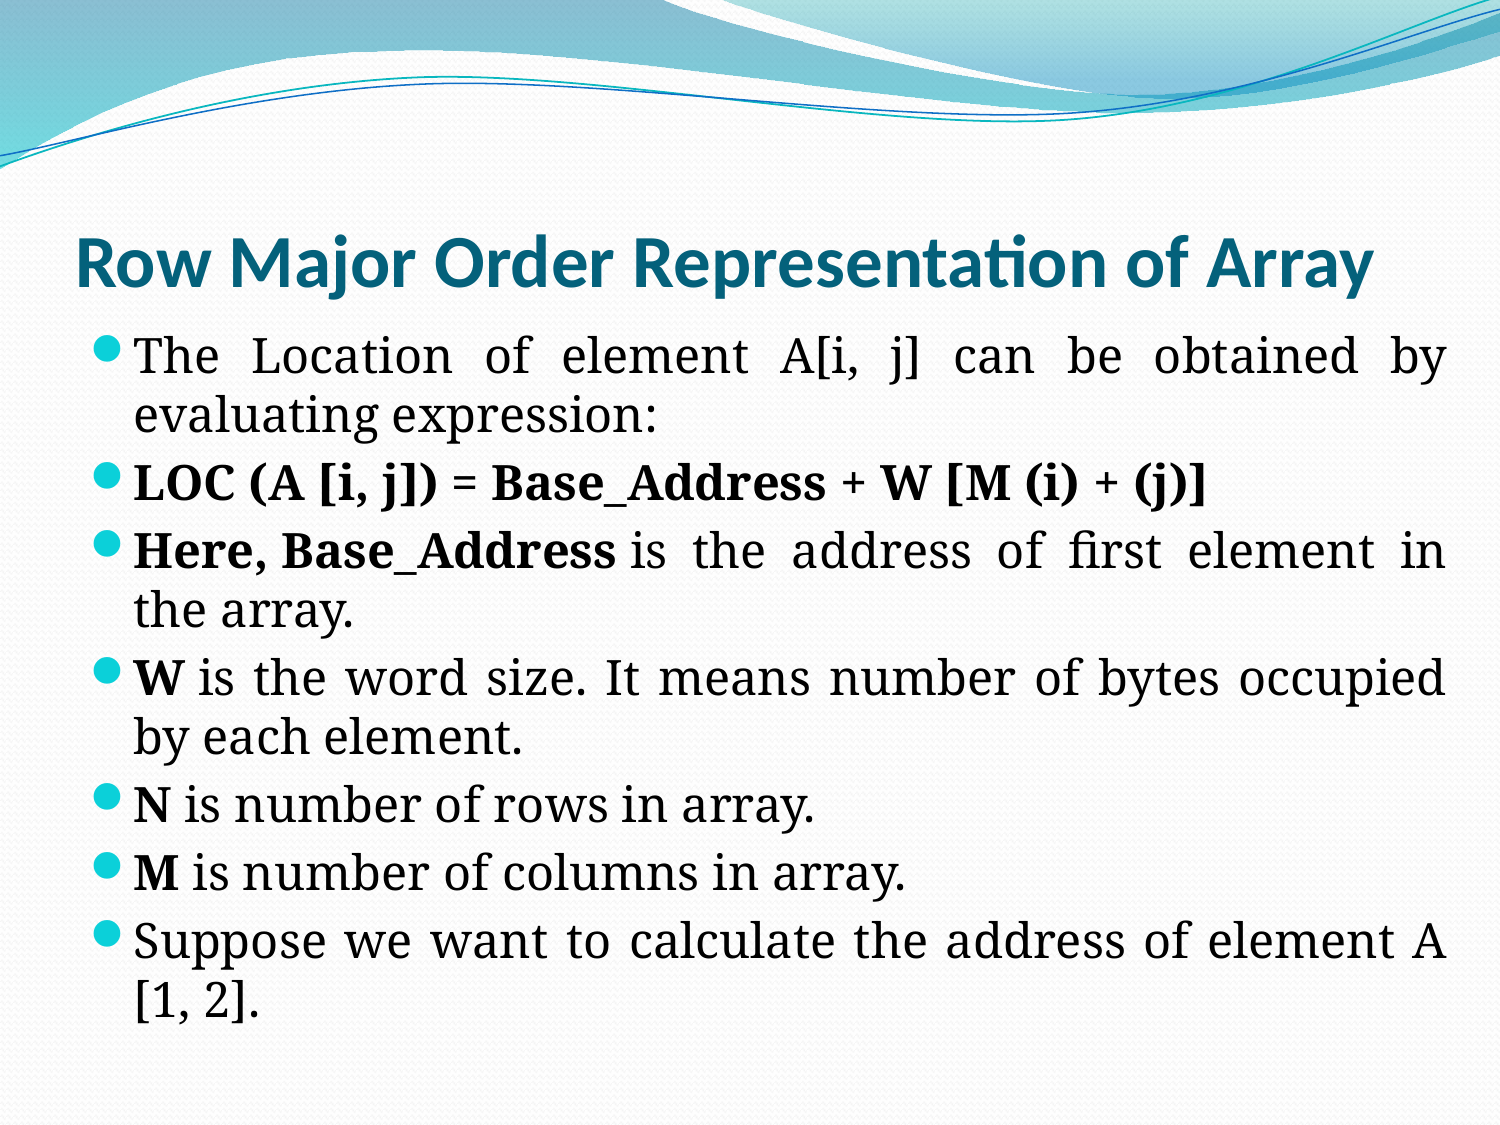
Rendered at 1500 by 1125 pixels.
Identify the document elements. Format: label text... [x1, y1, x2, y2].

title Row Major Order Representation of Array [75, 115, 1425, 303]
list The Location of element A[i, j] can be obtained by evaluating expression: LOC (A [i, j]) = Base_Address + W [M (i) + (j)] Here, Base_Address is the address of first element in the array. W is the word size. It means number of bytes occupied by each element. N is number of rows in array. M is number of columns in array. Suppose we want to calculate the address of element A [1, 2]. [75, 317, 1463, 1038]
